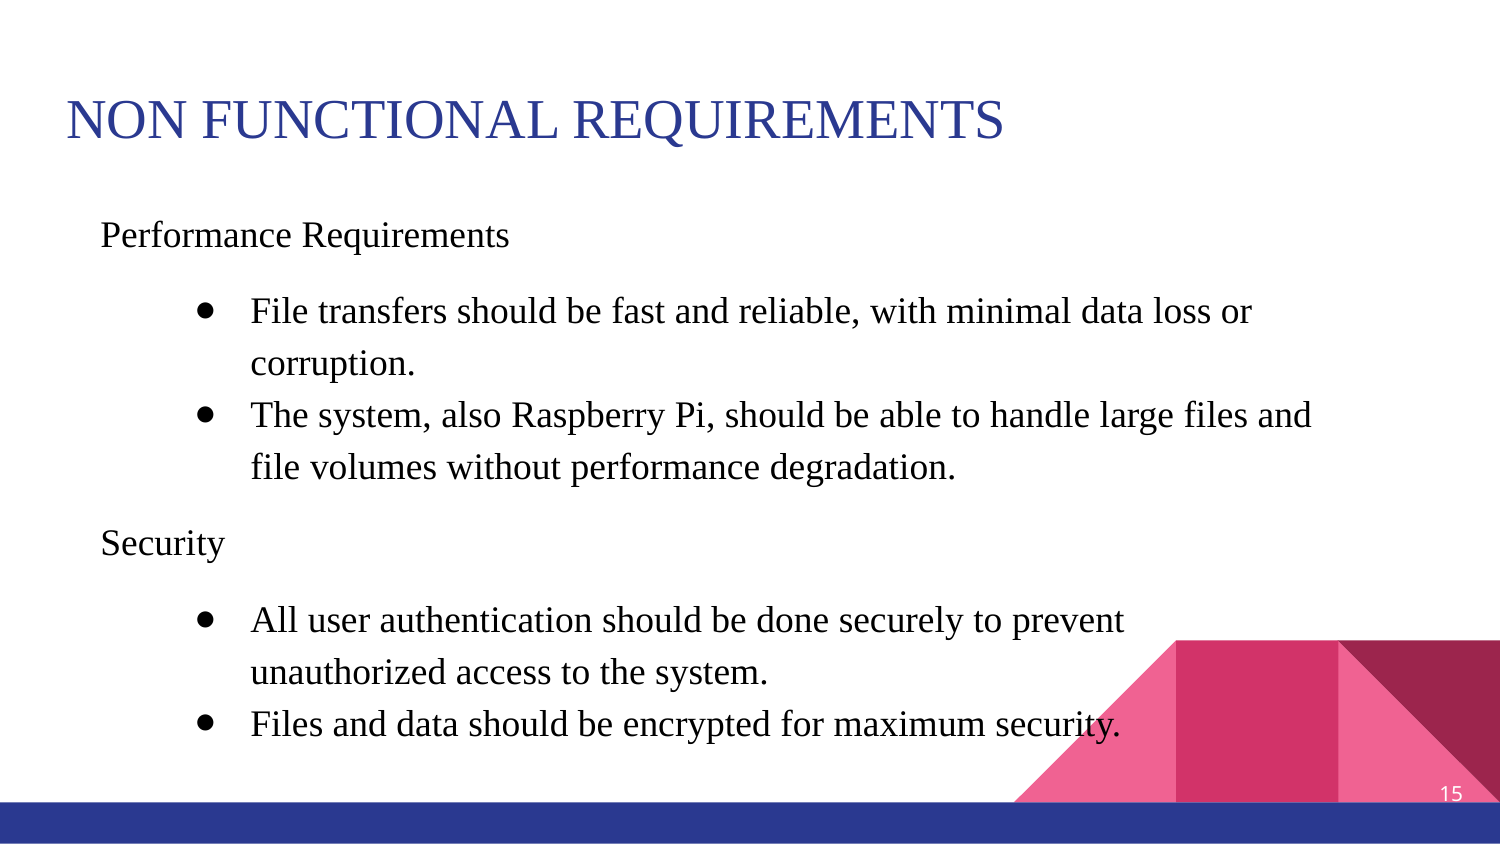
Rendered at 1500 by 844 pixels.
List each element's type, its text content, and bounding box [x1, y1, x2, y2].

slide_number ‹#› [1387, 762, 1478, 828]
list Performance Requirements File transfers should be fast and reliable, with minimal data loss or corruption. The system, also Raspberry Pi, should be able to handle large files and file volumes without performance degradation. Security All user authentication should be done securely to prevent unauthorized access to the system. Files and data should be encrypted for maximum security. [85, 188, 1336, 675]
title NON FUNCTIONAL REQUIREMENTS [51, 67, 1449, 167]
